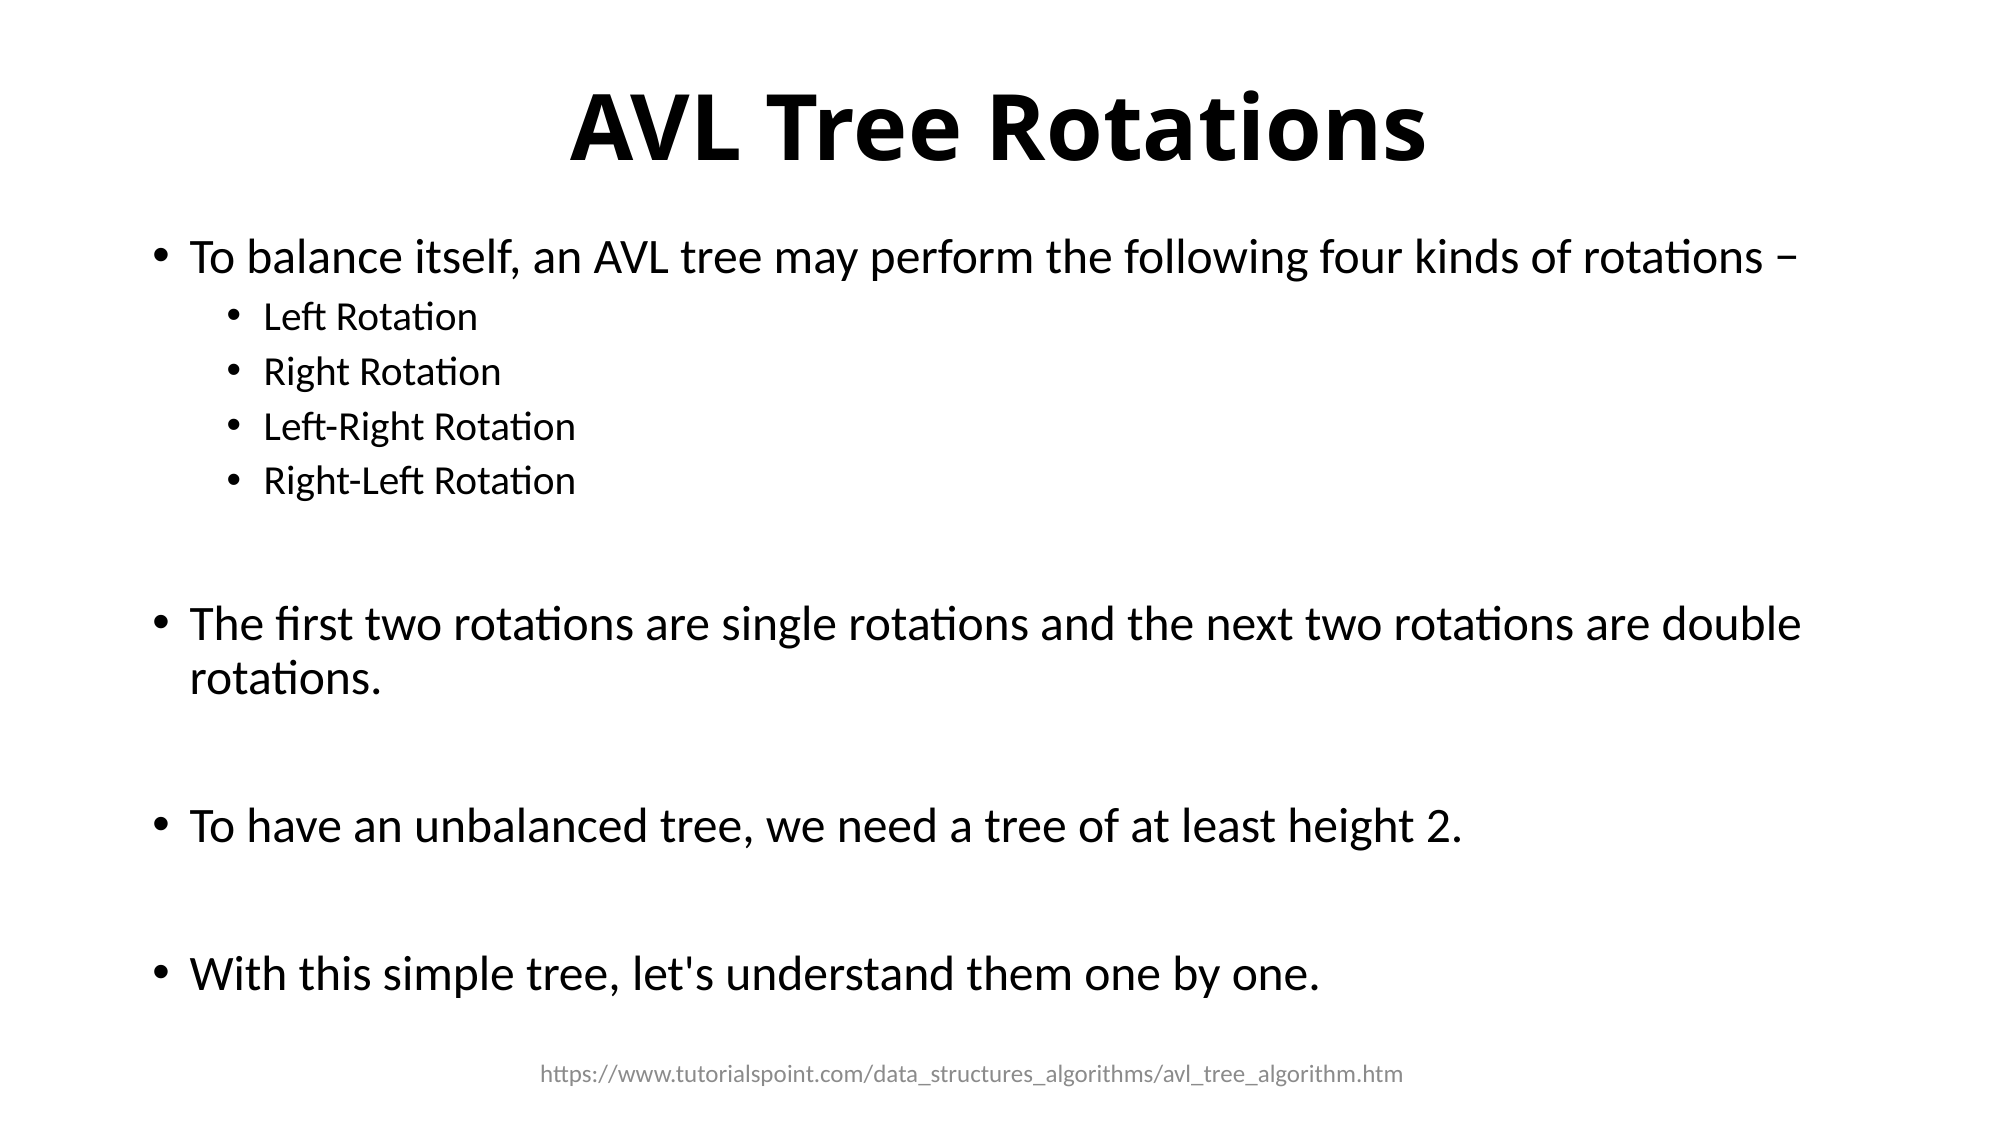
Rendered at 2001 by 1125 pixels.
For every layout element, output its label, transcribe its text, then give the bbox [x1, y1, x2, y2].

footer https://www.tutorialspoint.com/data_structures_algorithms/avl_tree_algorithm.htm [246, 1042, 1700, 1103]
title AVL Tree Rotations [137, 59, 1863, 202]
list To balance itself, an AVL tree may perform the following four kinds of rotations − Left Rotation Right Rotation Left-Right Rotation Right-Left Rotation The first two rotations are single rotations and the next two rotations are double rotations. To have an unbalanced tree, we need a tree of at least height 2. With this simple tree, let's understand them one by one. [137, 223, 1863, 1011]
